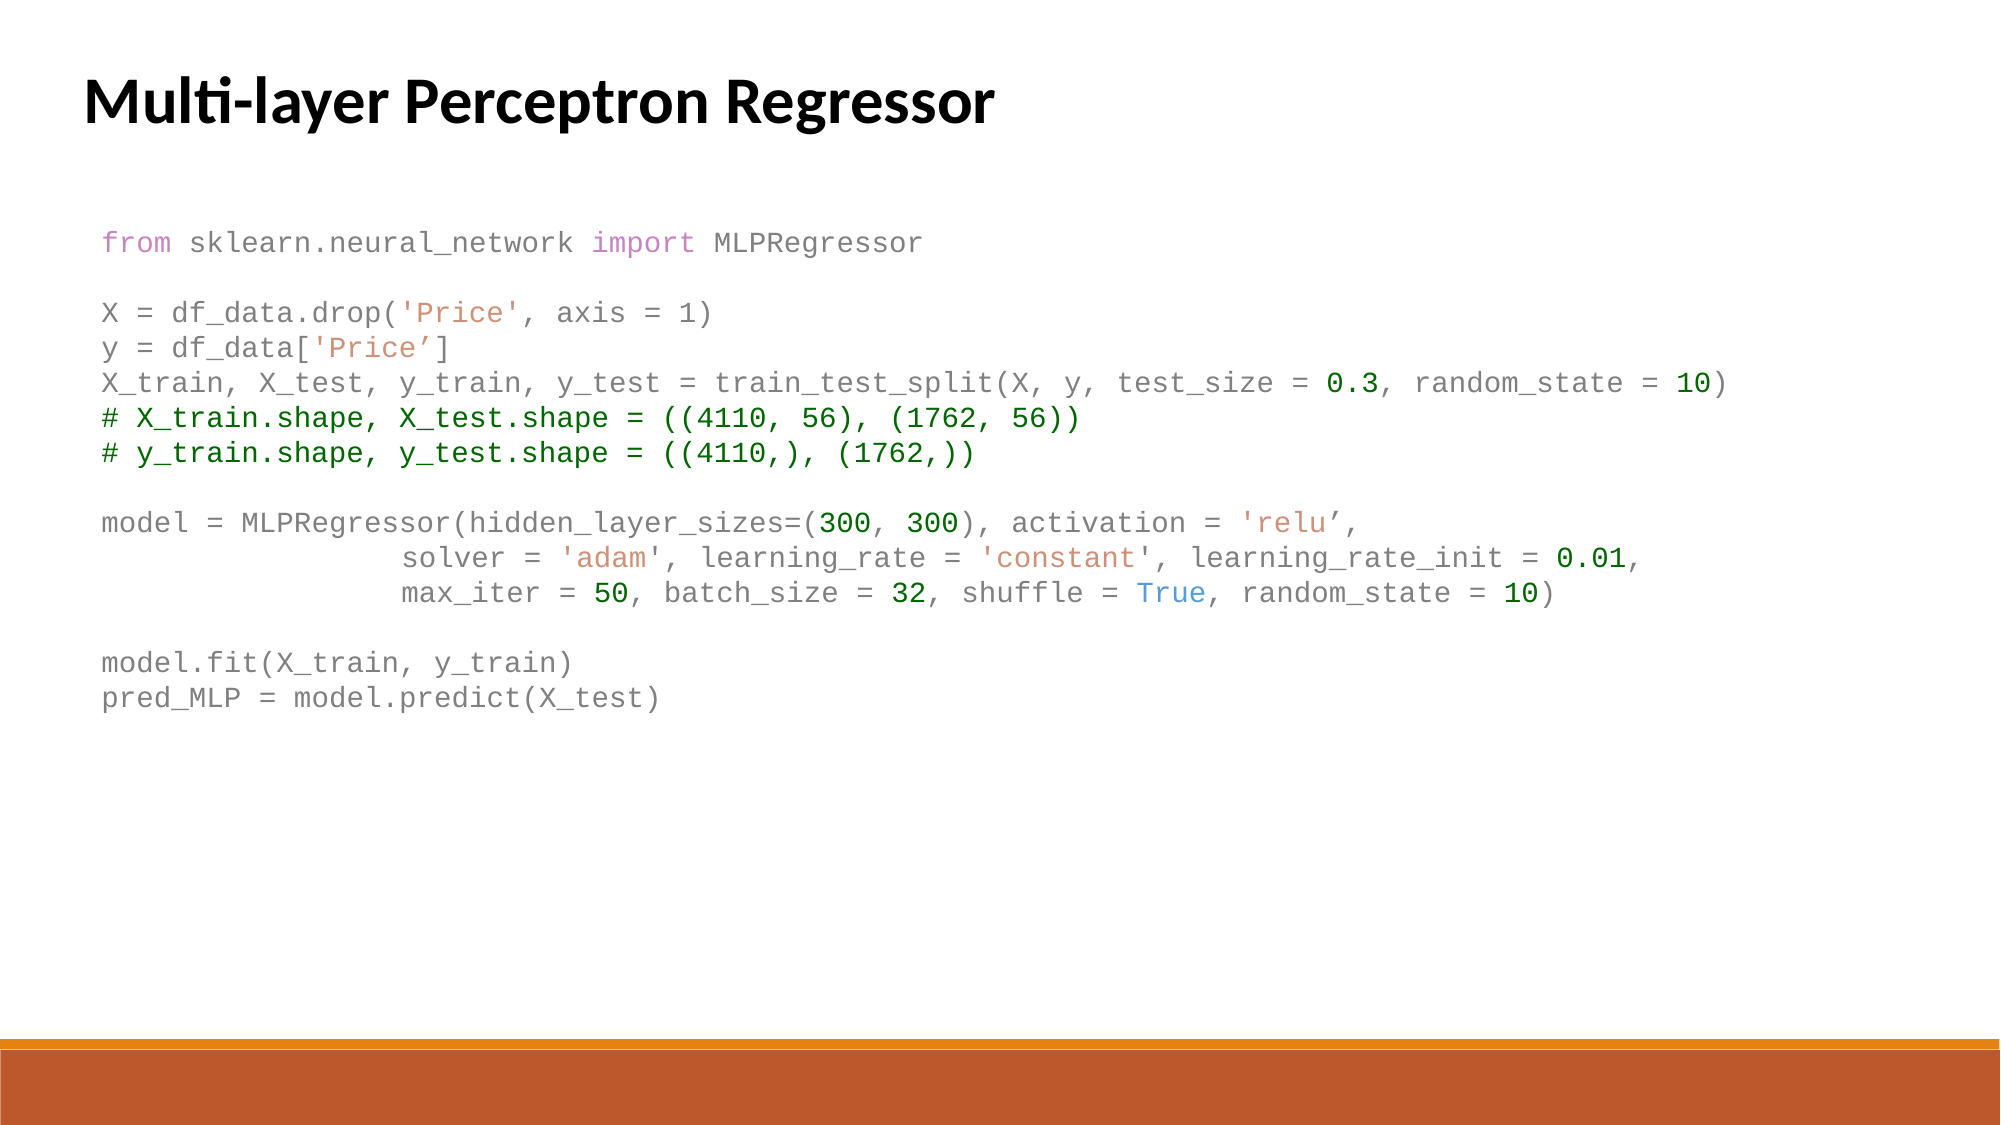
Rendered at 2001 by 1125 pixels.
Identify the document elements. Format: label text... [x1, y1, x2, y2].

text_box from sklearn.neural_network import MLPRegressor X = df_data.drop('Price', axis = 1) y = df_data['Price’] X_train, X_test, y_train, y_test = train_test_split(X, y, test_size = 0.3, random_state = 10) # X_train.shape, X_test.shape = ((4110, 56), (1762, 56)) # y_train.shape, y_test.shape = ((4110,), (1762,)) model = MLPRegressor(hidden_layer_sizes=(300, 300), activation = 'relu’, solver = 'adam', learning_rate = 'constant', learning_rate_init = 0.01, max_iter = 50, batch_size = 32, shuffle = True, random_state = 10) model.fit(X_train, y_train) pred_MLP = model.predict(X_test) [86, 216, 1914, 791]
text_box Multi-layer Perceptron Regressor [69, 49, 1055, 144]
